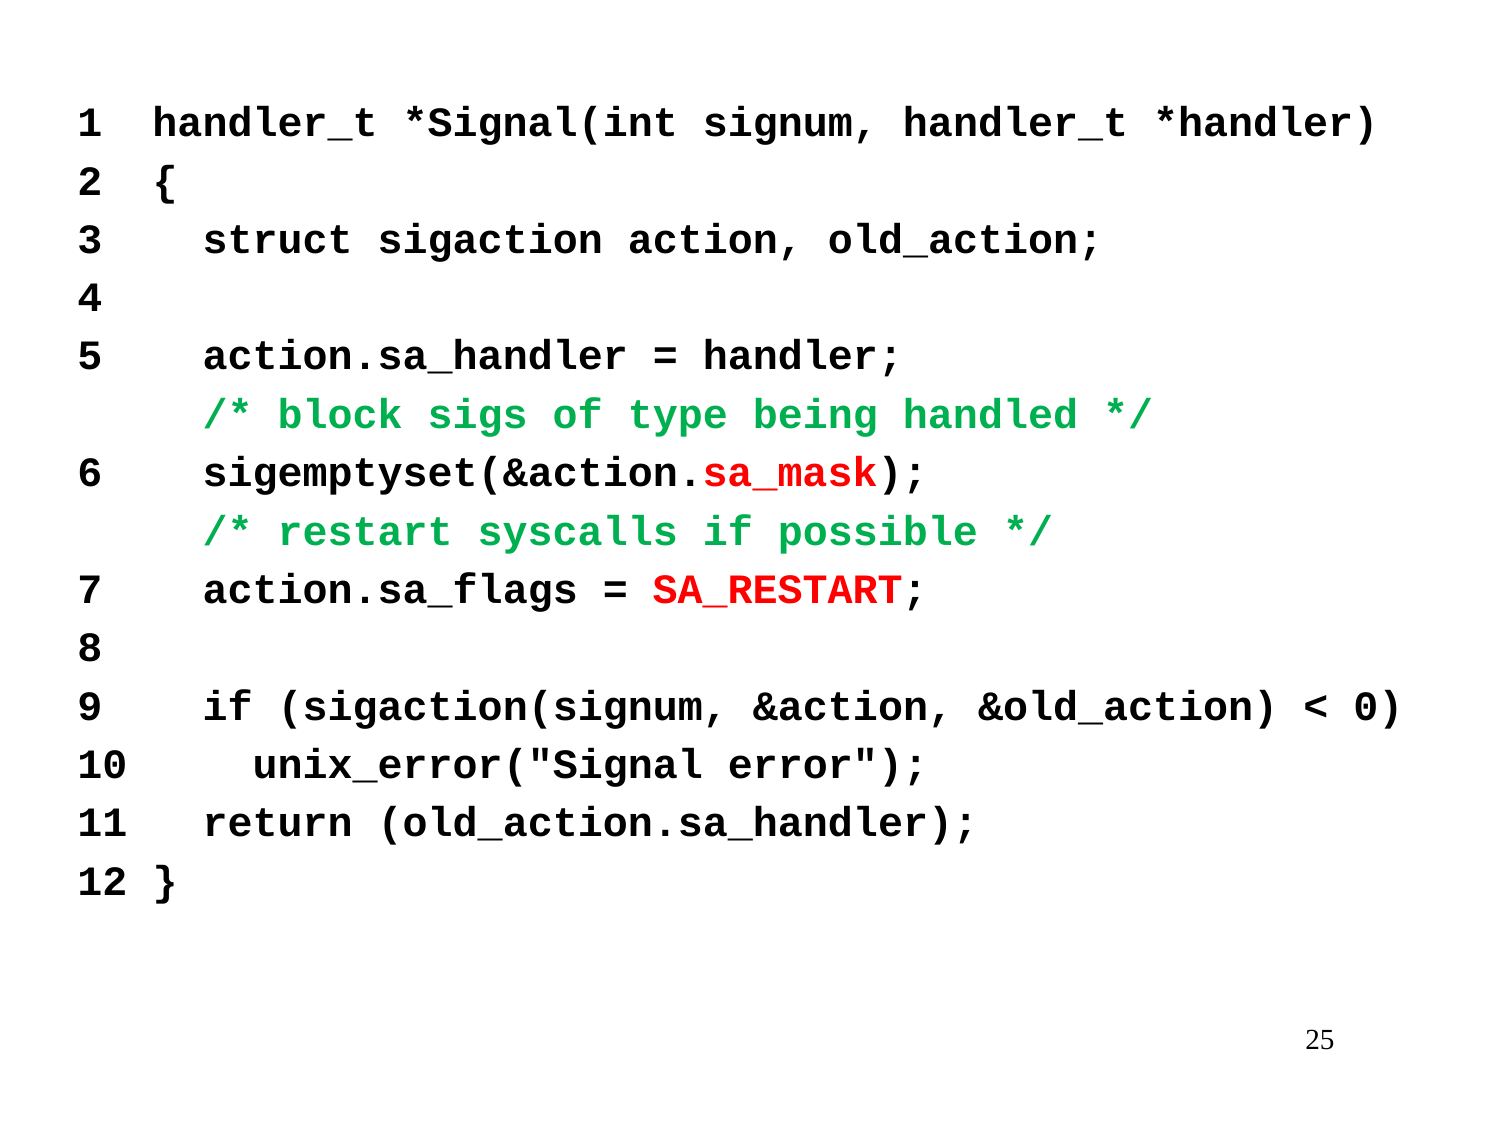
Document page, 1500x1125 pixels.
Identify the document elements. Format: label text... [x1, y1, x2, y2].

slide_number 25 [1137, 1012, 1351, 1088]
list 1 handler_t *Signal(int signum, handler_t *handler) 2 { 3 struct sigaction action, old_action; 4 5 action.sa_handler = handler; /* block sigs of type being handled */ 6 sigemptyset(&action.sa_mask); /* restart syscalls if possible */ 7 action.sa_flags = SA_RESTART; 8 9 if (sigaction(signum, &action, &old_action) < 0) 10 unix_error("Signal error"); 11 return (old_action.sa_handler); 12 } [62, 87, 1425, 975]
